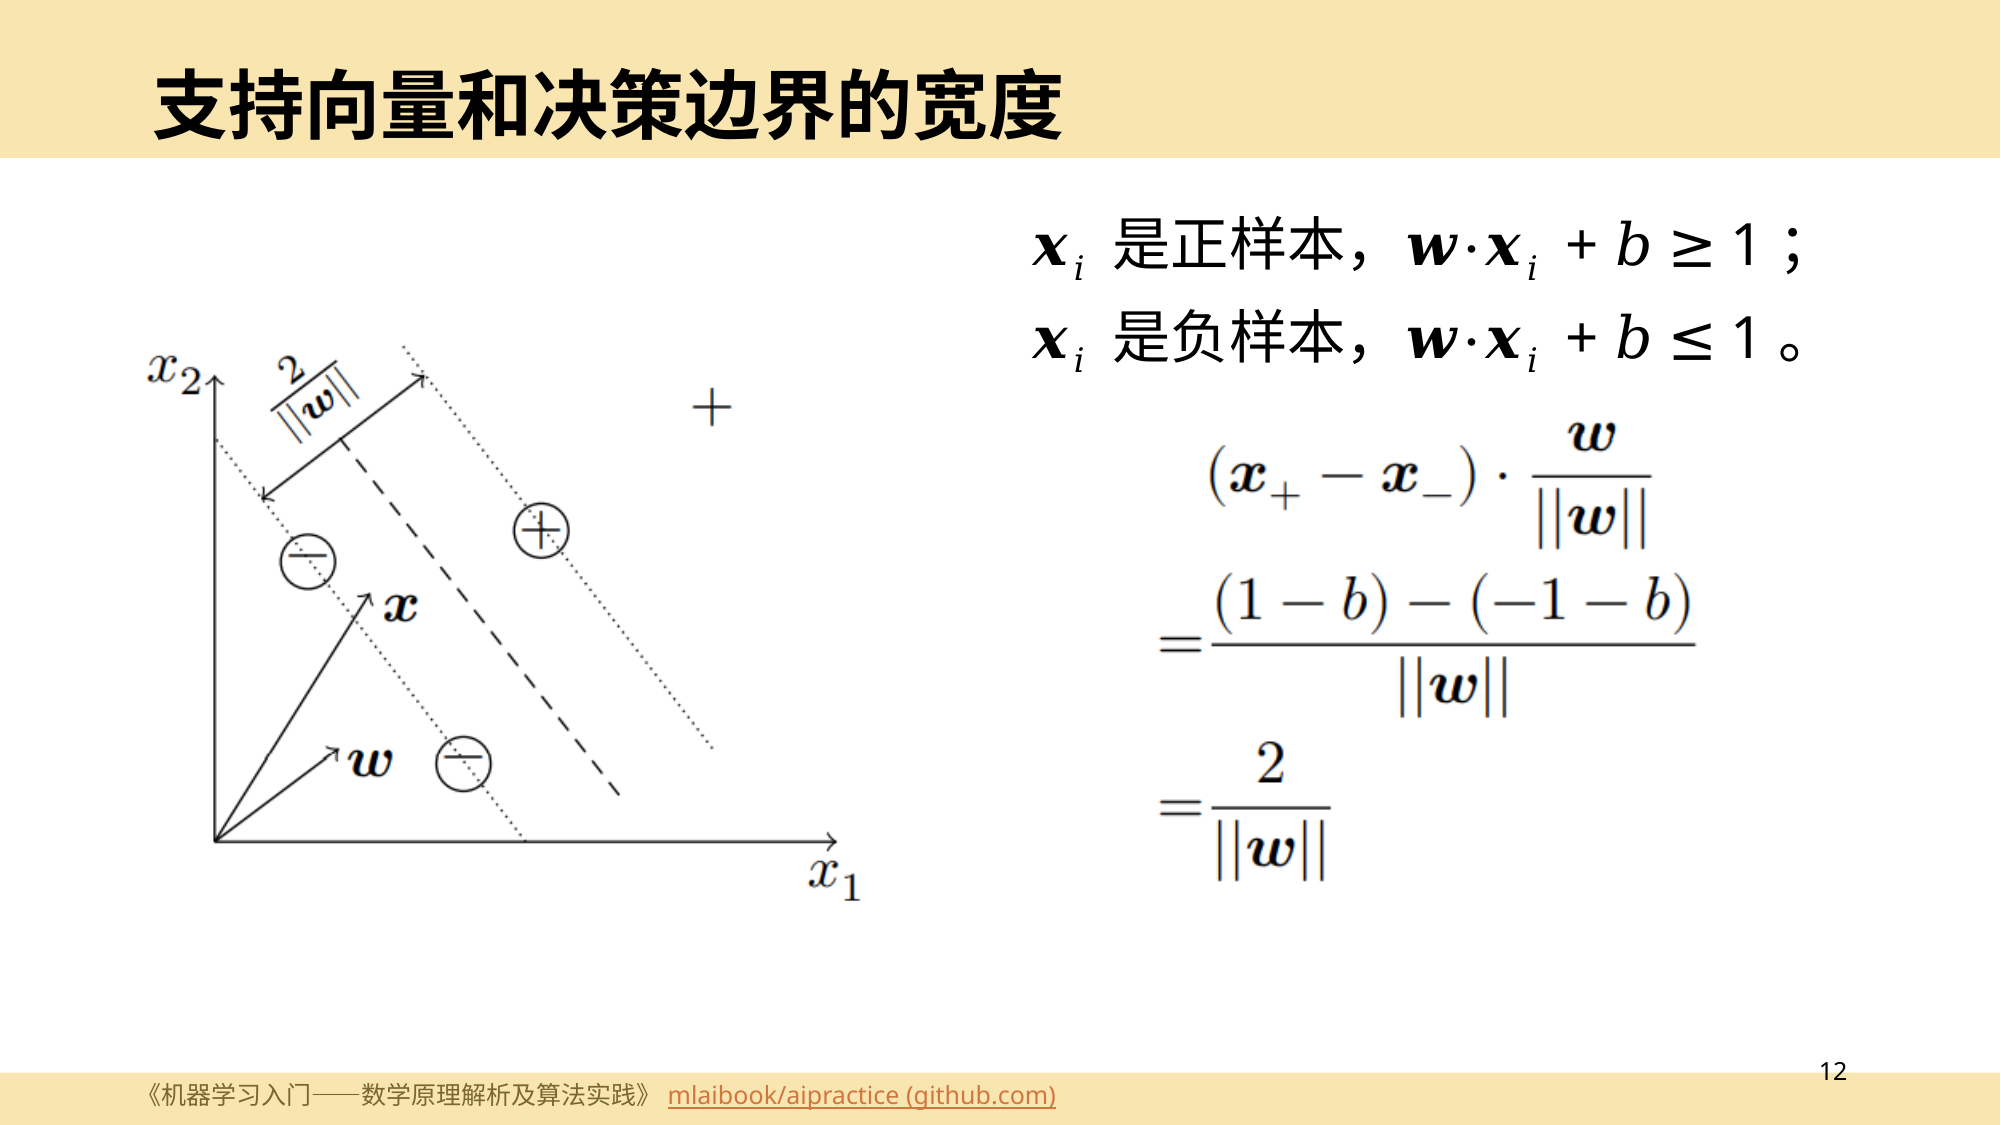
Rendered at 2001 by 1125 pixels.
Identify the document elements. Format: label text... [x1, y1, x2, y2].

title 支持向量和决策边界的宽度 [137, 59, 1863, 158]
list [137, 297, 896, 917]
list 𝒙𝑖 是正样本，𝒘⋅𝒙𝑖 + 𝑏 ≥ 1； 𝒙𝑖 是负样本，𝒘⋅𝒙𝑖 + 𝑏 ≤ 1。 [1012, 200, 1863, 1014]
picture [1093, 398, 1731, 890]
slide_number 12 [1412, 1042, 1863, 1103]
